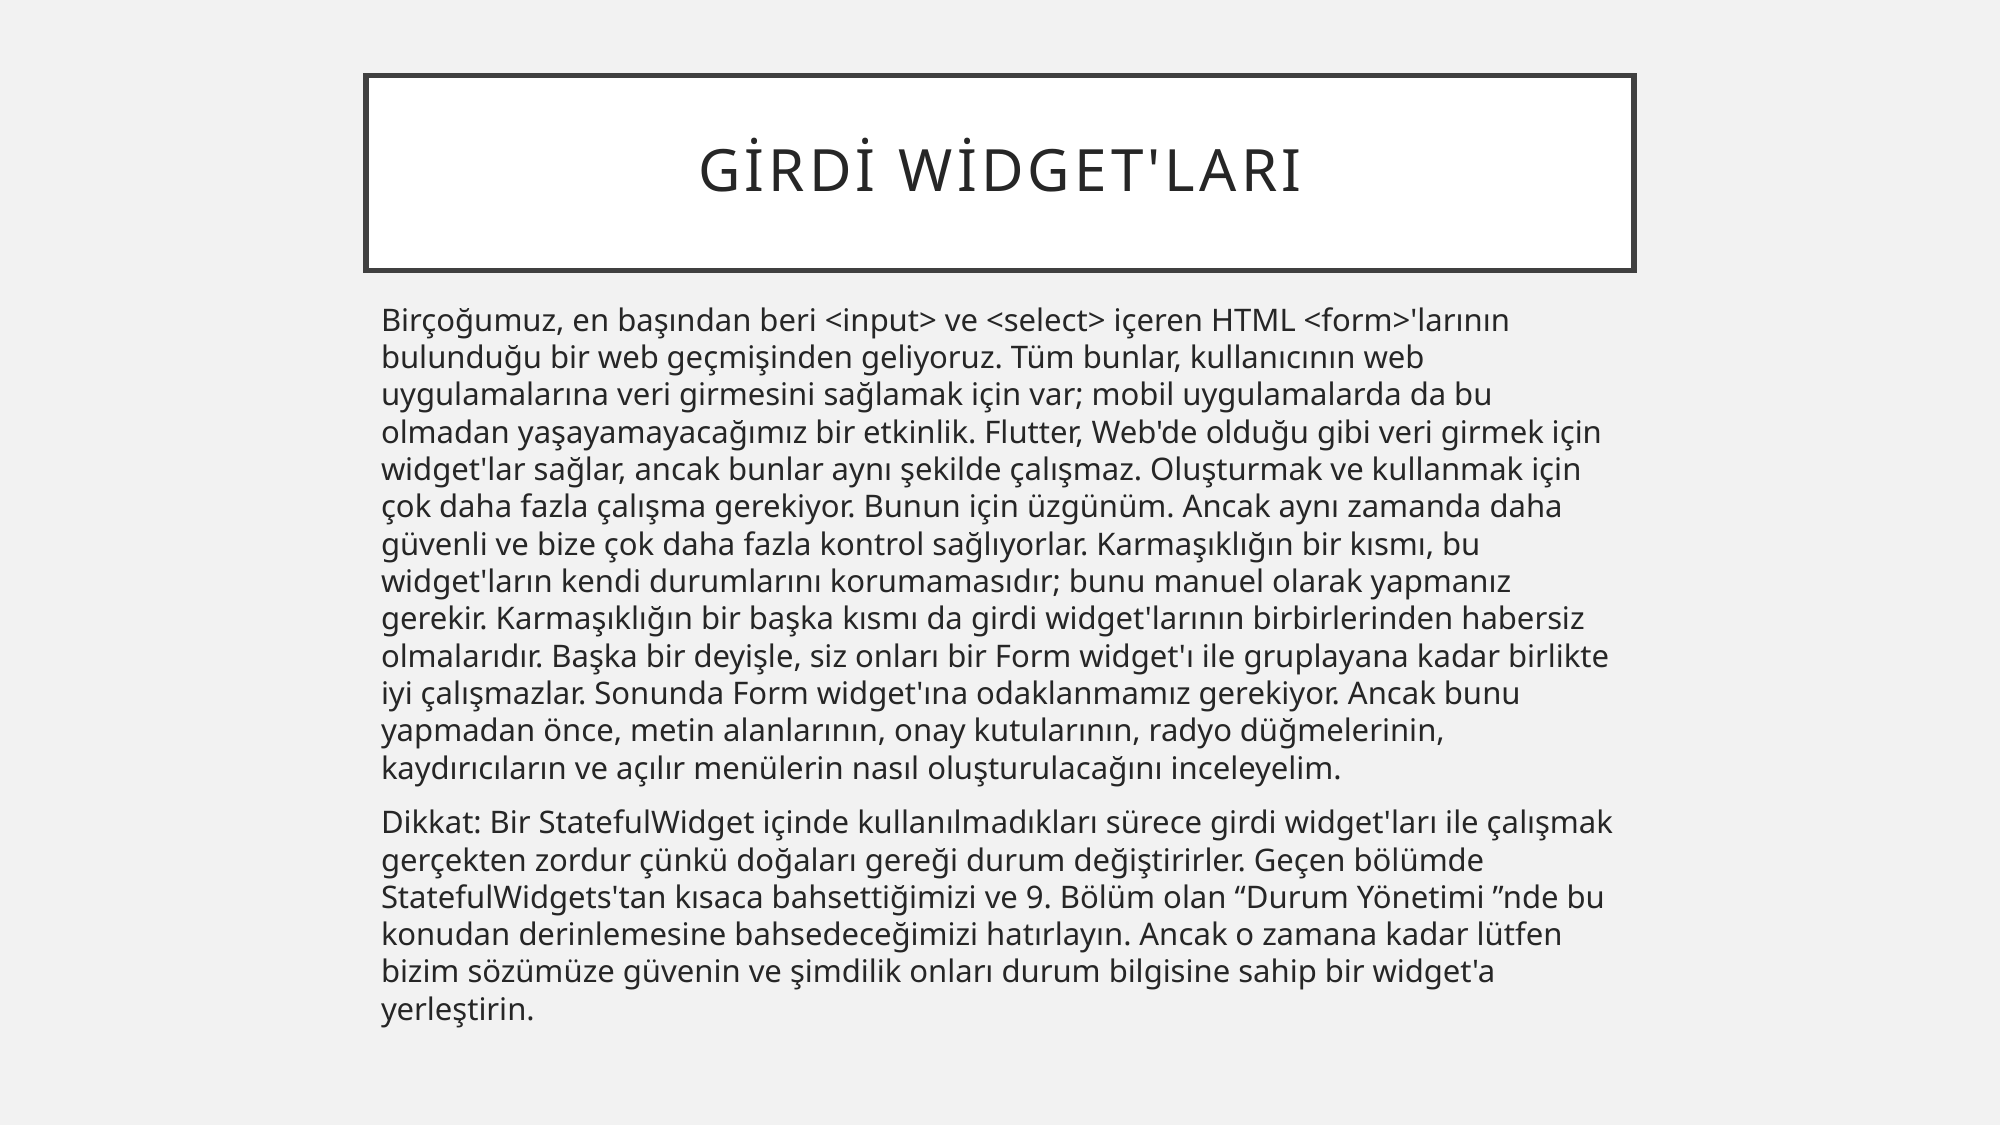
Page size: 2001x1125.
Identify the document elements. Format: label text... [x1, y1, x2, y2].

title Girdi Widget'ları [363, 73, 1637, 273]
list Birçoğumuz, en başından beri <input> ve <select> içeren HTML <form>'larının bulunduğu bir web geçmişinden geliyoruz. Tüm bunlar, kullanıcının web uygulamalarına veri girmesini sağlamak için var; mobil uygulamalarda da bu olmadan yaşayamayacağımız bir etkinlik. Flutter, Web'de olduğu gibi veri girmek için widget'lar sağlar, ancak bunlar aynı şekilde çalışmaz. Oluşturmak ve kullanmak için çok daha fazla çalışma gerekiyor. Bunun için üzgünüm. Ancak aynı zamanda daha güvenli ve bize çok daha fazla kontrol sağlıyorlar. Karmaşıklığın bir kısmı, bu widget'ların kendi durumlarını korumamasıdır; bunu manuel olarak yapmanız gerekir. Karmaşıklığın bir başka kısmı da girdi widget'larının birbirlerinden habersiz olmalarıdır. Başka bir deyişle, siz onları bir Form widget'ı ile gruplayana kadar birlikte iyi çalışmazlar. Sonunda Form widget'ına odaklanmamız gerekiyor. Ancak bunu yapmadan önce, metin alanlarının, onay kutularının, radyo düğmelerinin, kaydırıcıların ve açılır menülerin nasıl oluşturulacağını inceleyelim. Dikkat: Bir StatefulWidget içinde kullanılmadıkları sürece girdi widget'ları ile çalışmak gerçekten zordur çünkü doğaları gereği durum değiştirirler. Geçen bölümde StatefulWidgets'tan kısaca bahsettiğimizi ve 9. Bölüm olan “Durum Yönetimi ”nde bu konudan derinlemesine bahsedeceğimizi hatırlayın. Ancak o zamana kadar lütfen bizim sözümüze güvenin ve şimdilik onları durum bilgisine sahip bir widget'a yerleştirin. [366, 292, 1634, 1036]
